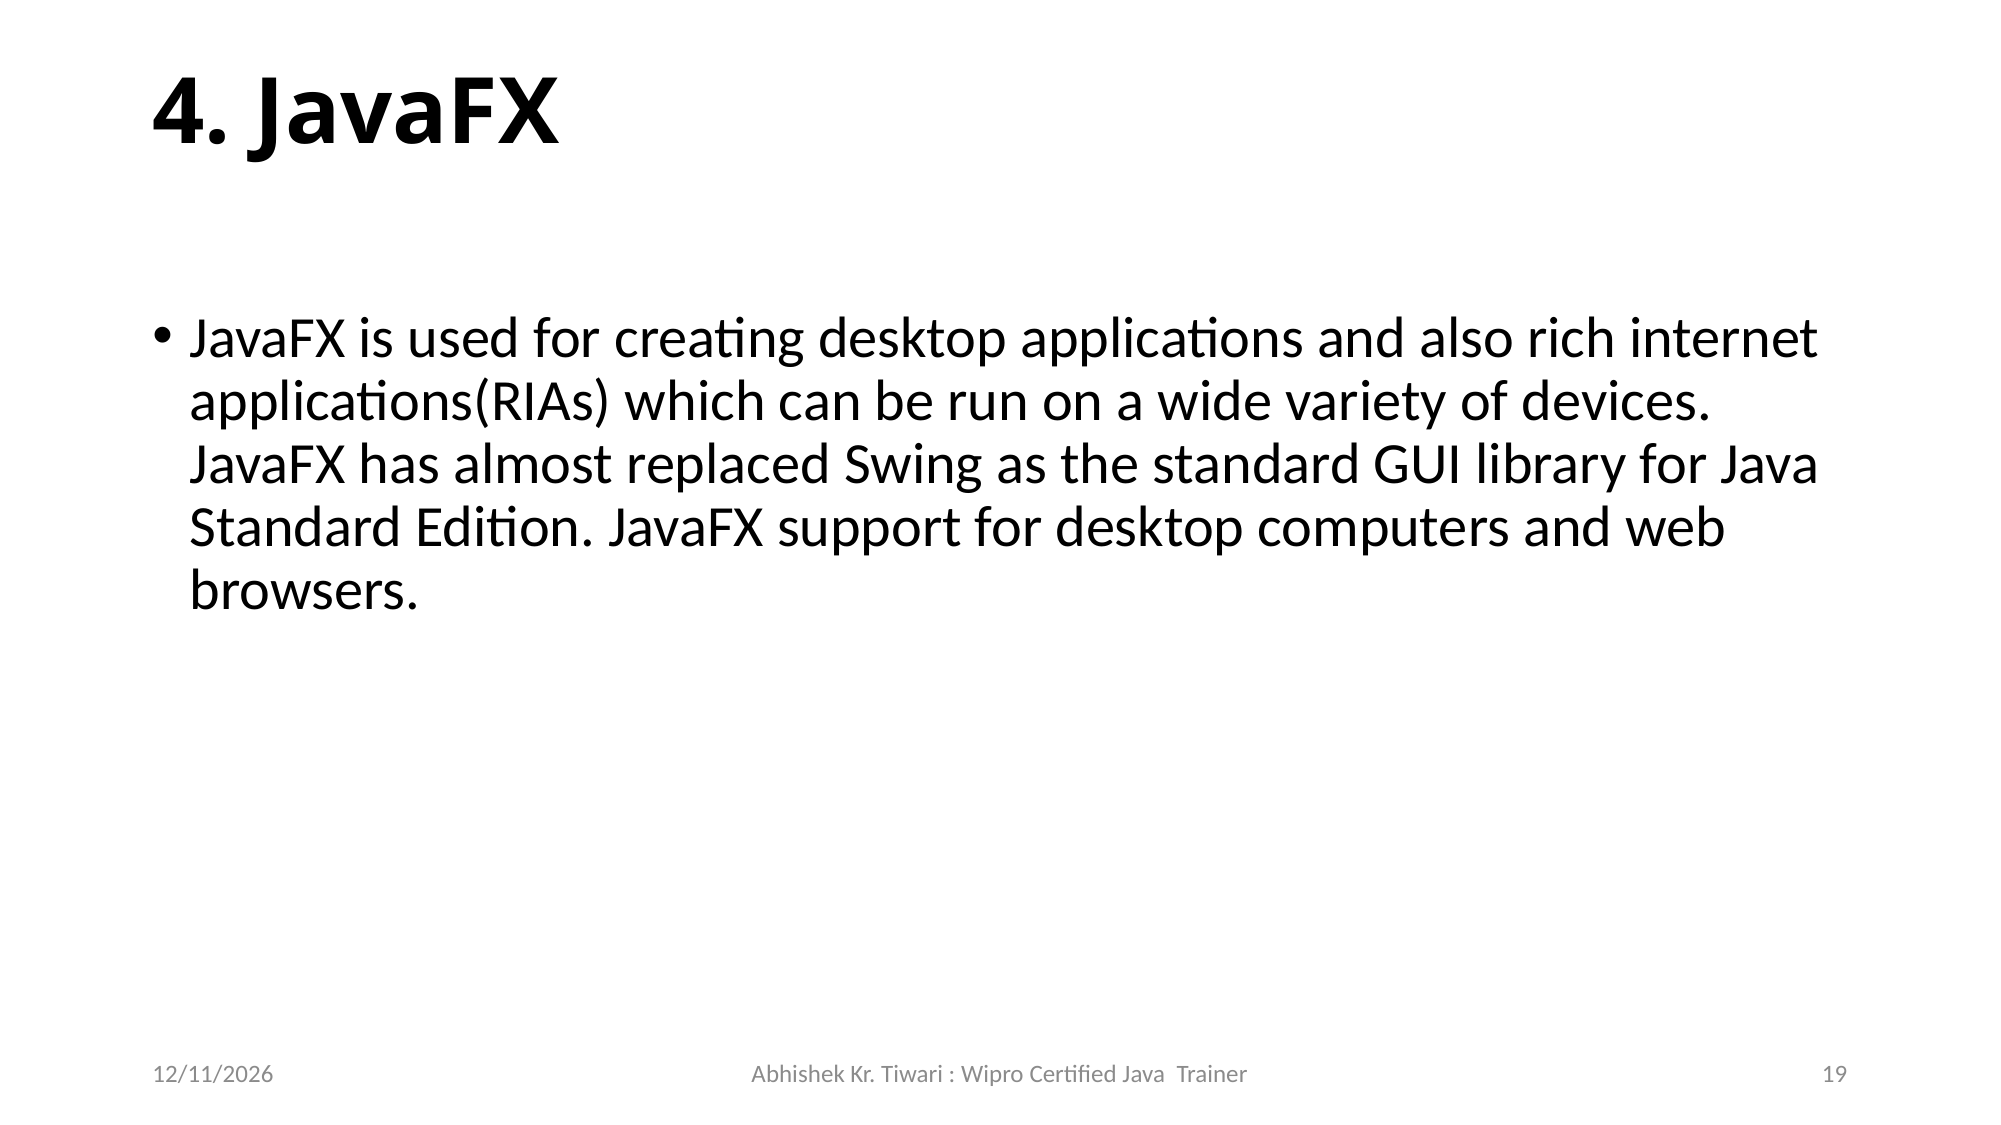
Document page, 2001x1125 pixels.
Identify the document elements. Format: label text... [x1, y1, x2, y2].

list JavaFX is used for creating desktop applications and also rich internet applications(RIAs) which can be run on a wide variety of devices. JavaFX has almost replaced Swing as the standard GUI library for Java Standard Edition. JavaFX support for desktop computers and web browsers. [137, 299, 1863, 1014]
footer Abhishek Kr. Tiwari : Wipro Certified Java Trainer [662, 1042, 1338, 1103]
slide_number 19 [1412, 1042, 1863, 1103]
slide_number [137, 1042, 588, 1103]
title 4. JavaFX [137, 59, 1863, 278]
